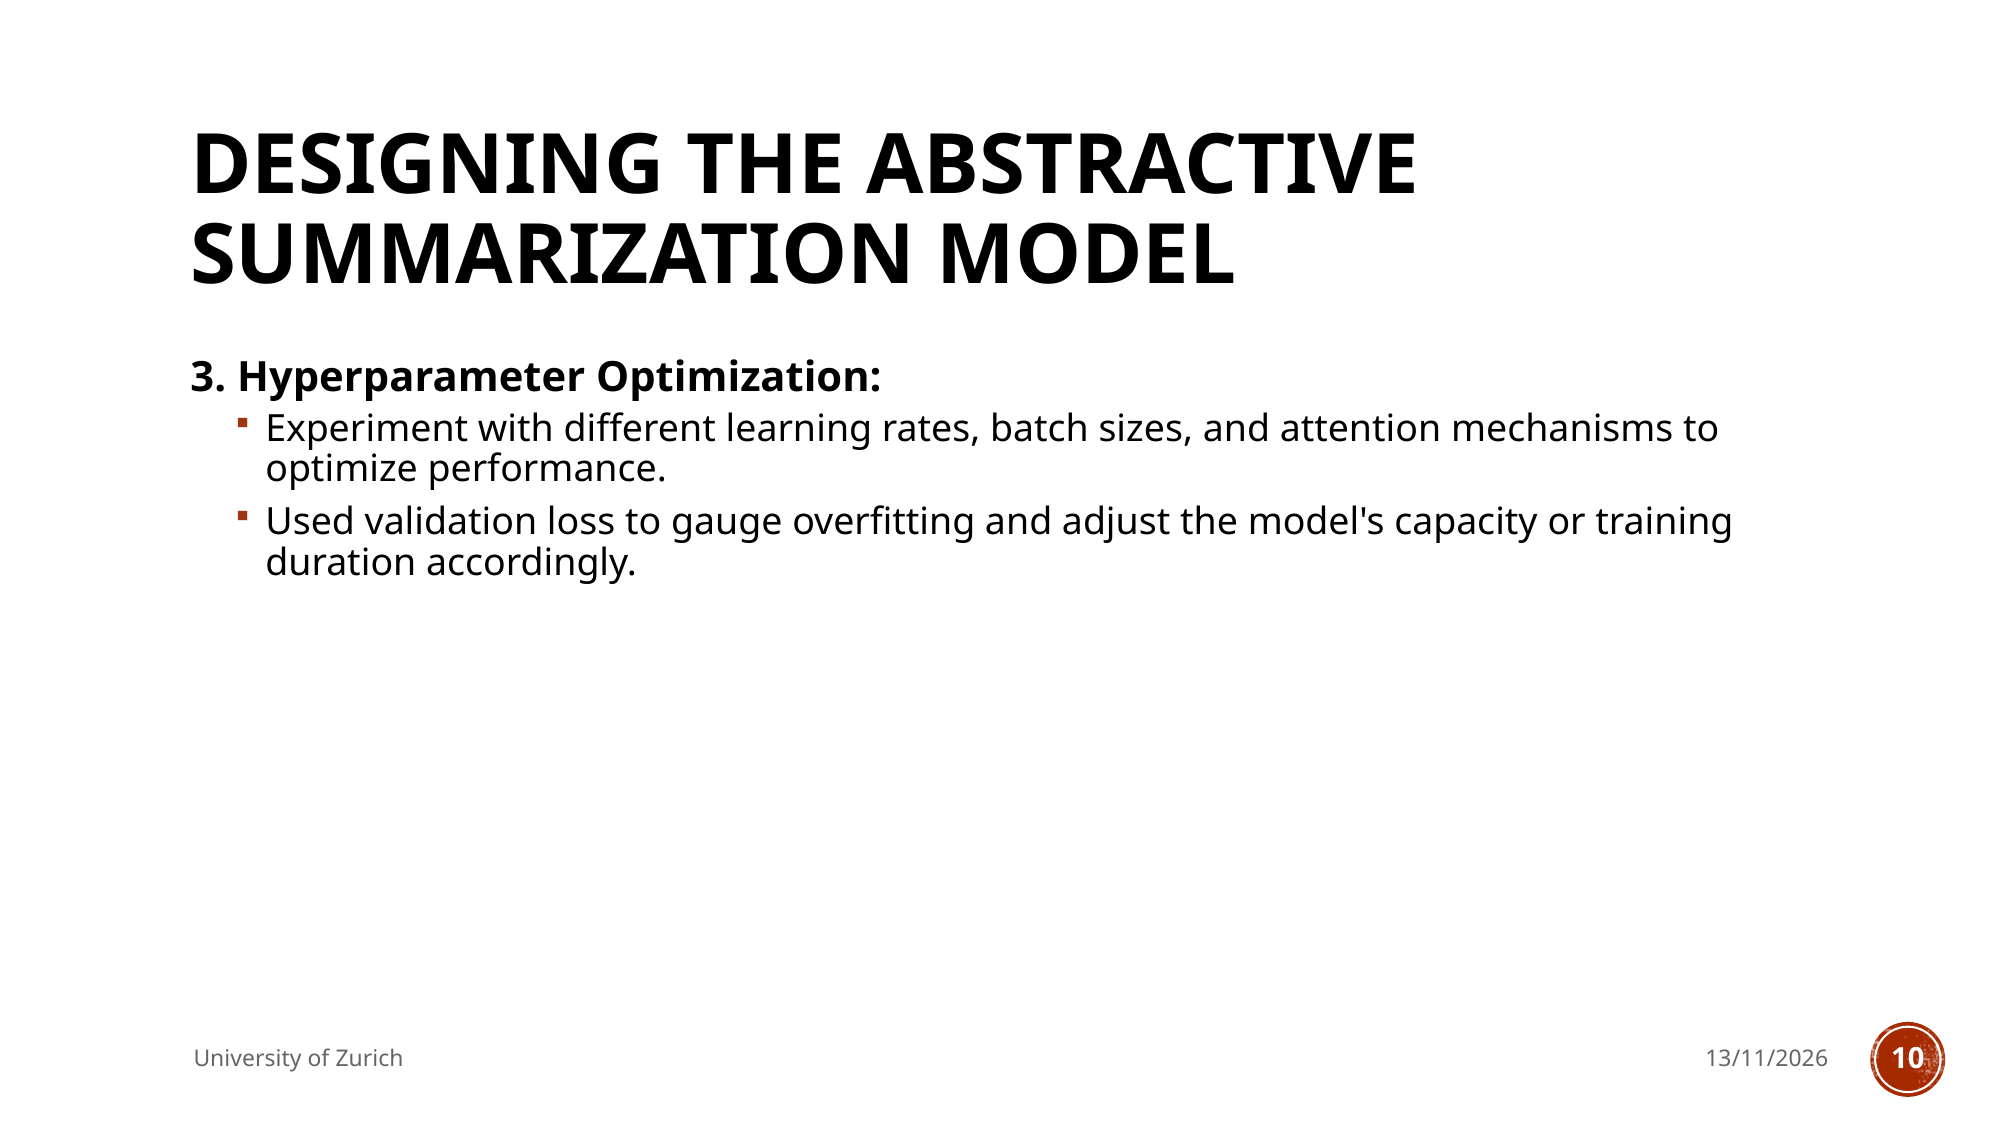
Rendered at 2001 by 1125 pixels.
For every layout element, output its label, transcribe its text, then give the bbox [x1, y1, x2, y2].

title Designing the Abstractive Summarization Model [175, 79, 1826, 344]
list 3. Hyperparameter Optimization: Experiment with different learning rates, batch sizes, and attention mechanisms to optimize performance. Used validation loss to gauge overfitting and adjust the model's capacity or training duration accordingly. [175, 348, 1826, 1013]
slide_number 10 [1855, 1028, 1961, 1089]
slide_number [1306, 1028, 1844, 1089]
footer University of Zurich [178, 1028, 1217, 1089]
